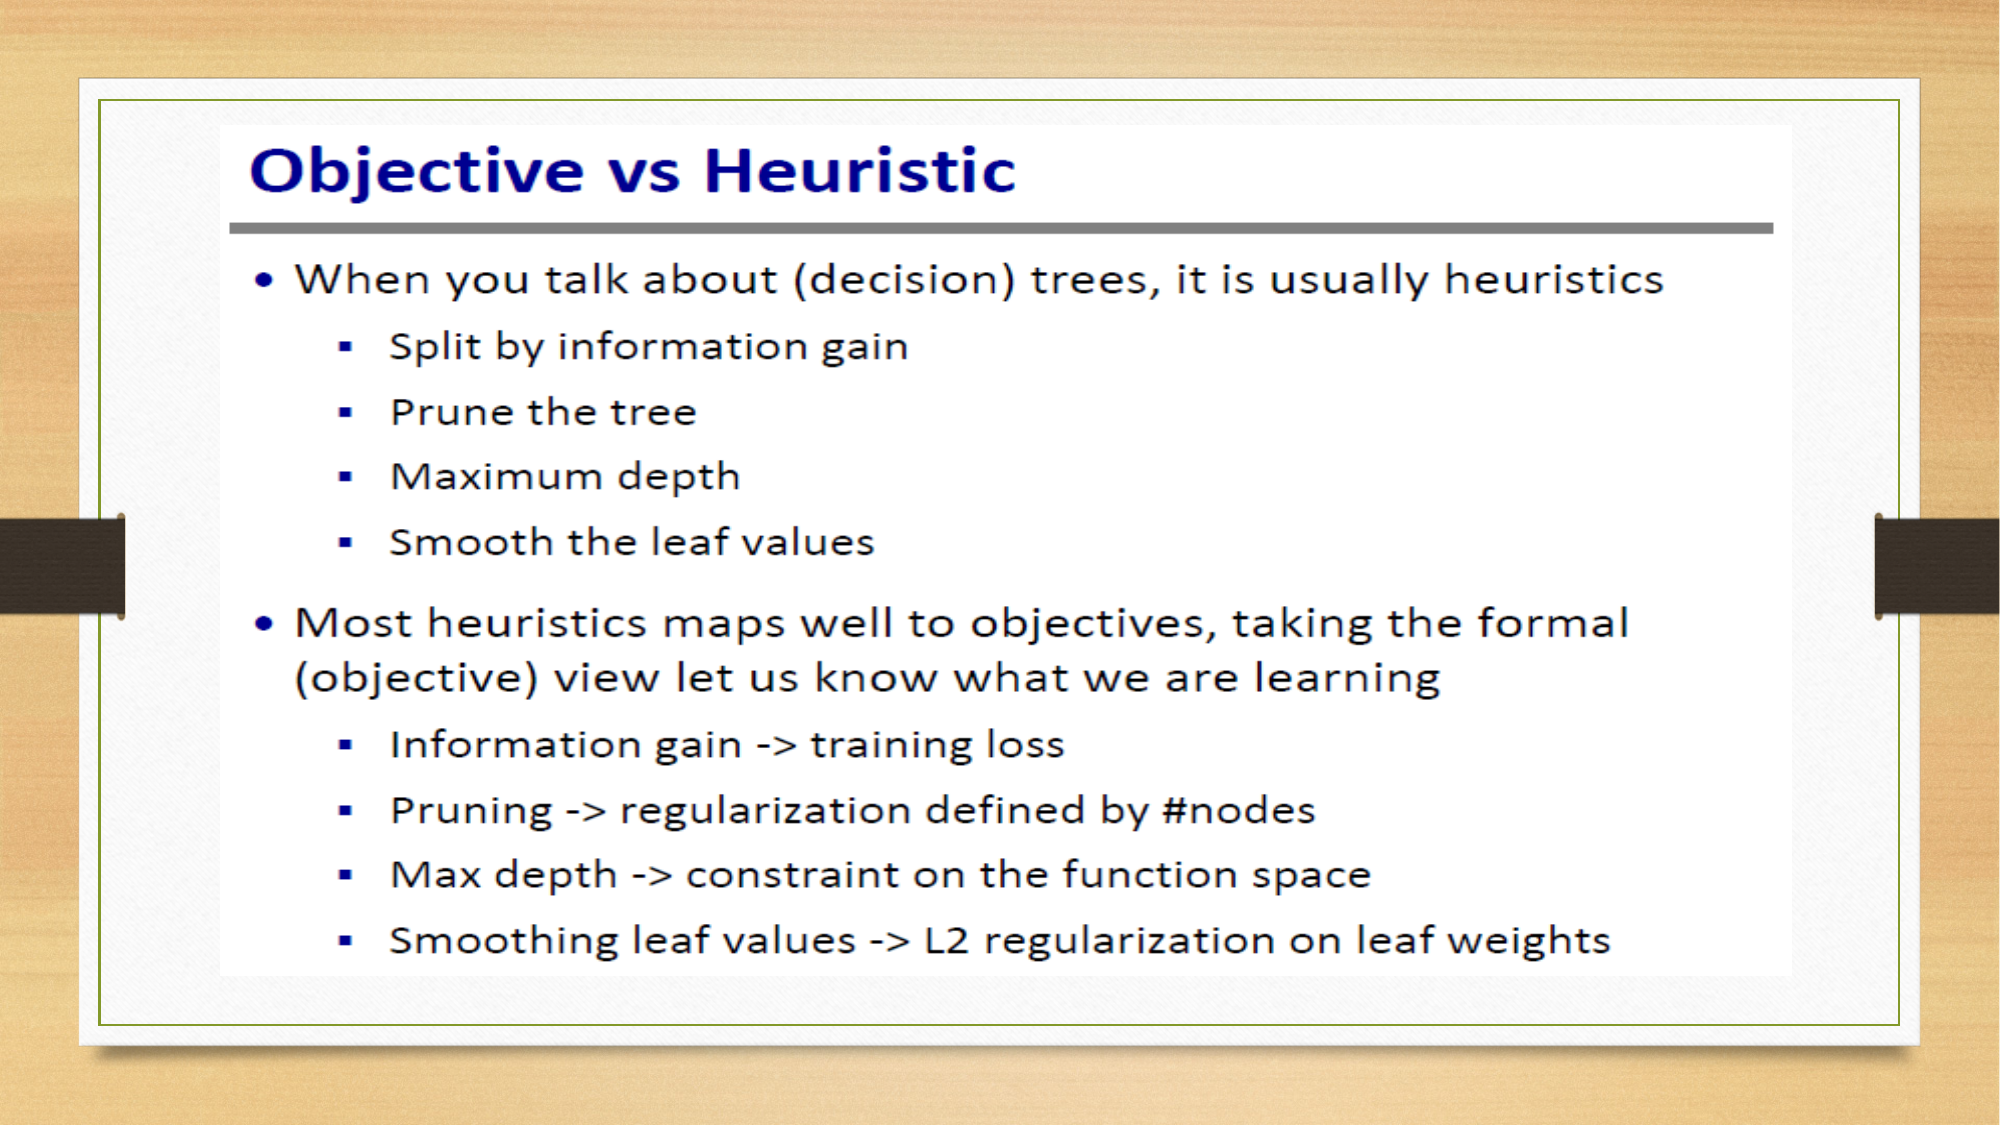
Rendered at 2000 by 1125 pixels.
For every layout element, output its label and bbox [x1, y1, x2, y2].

picture [0, 0, 2000, 1125]
list [219, 125, 1792, 977]
